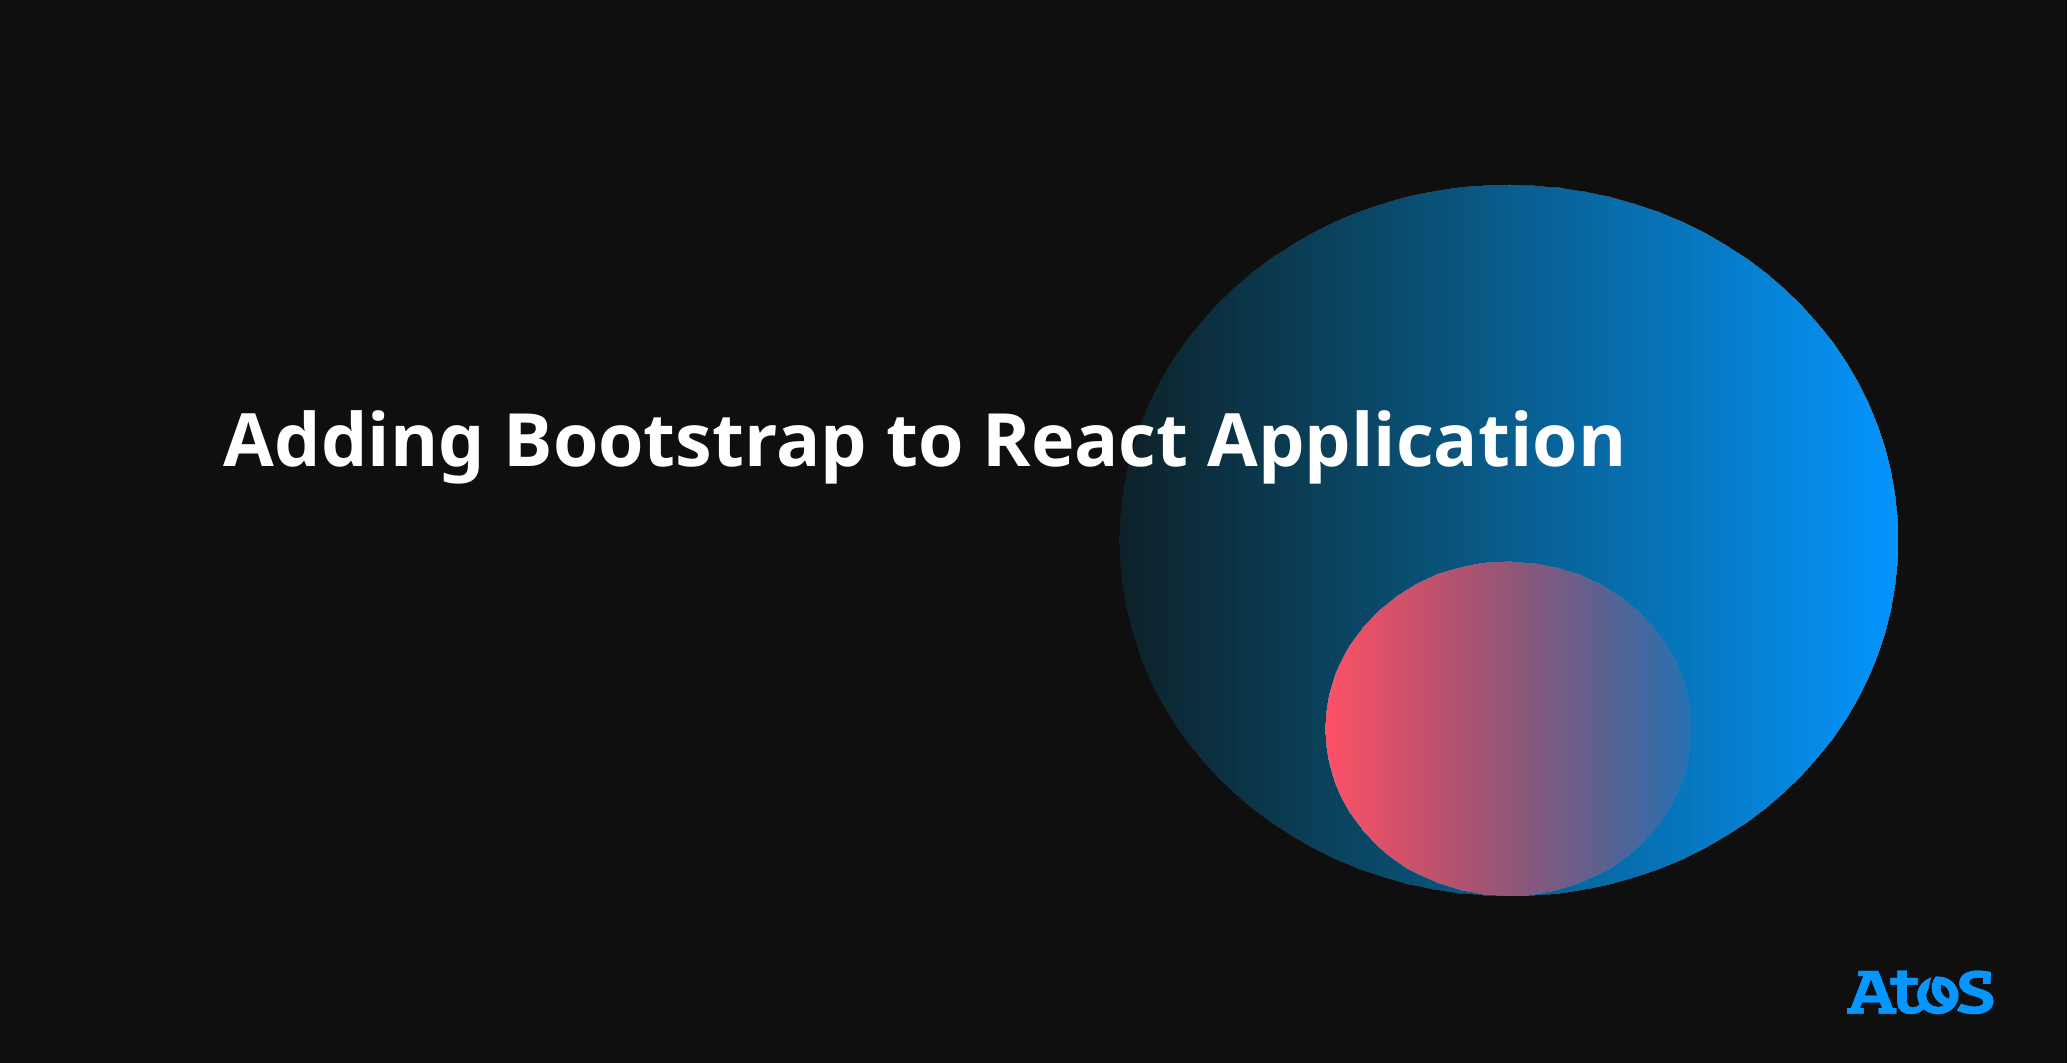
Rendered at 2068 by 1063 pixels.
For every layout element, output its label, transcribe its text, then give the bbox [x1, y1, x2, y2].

list Adding Bootstrap to React Application [223, 393, 1722, 616]
